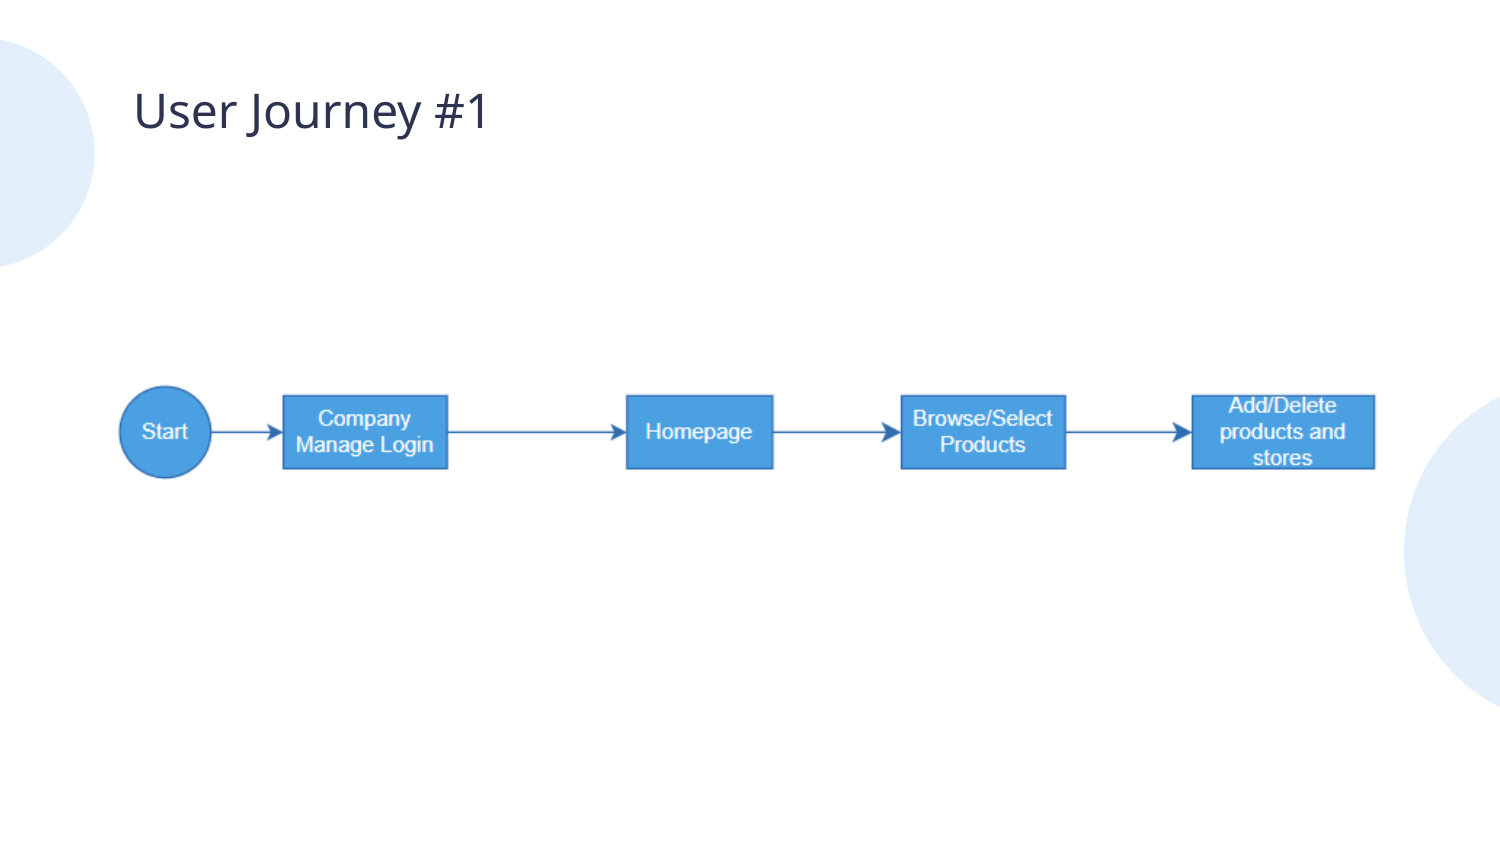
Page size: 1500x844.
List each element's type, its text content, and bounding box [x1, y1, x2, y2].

picture [69, 303, 1400, 502]
title User Journey #1 [118, 66, 1382, 161]
